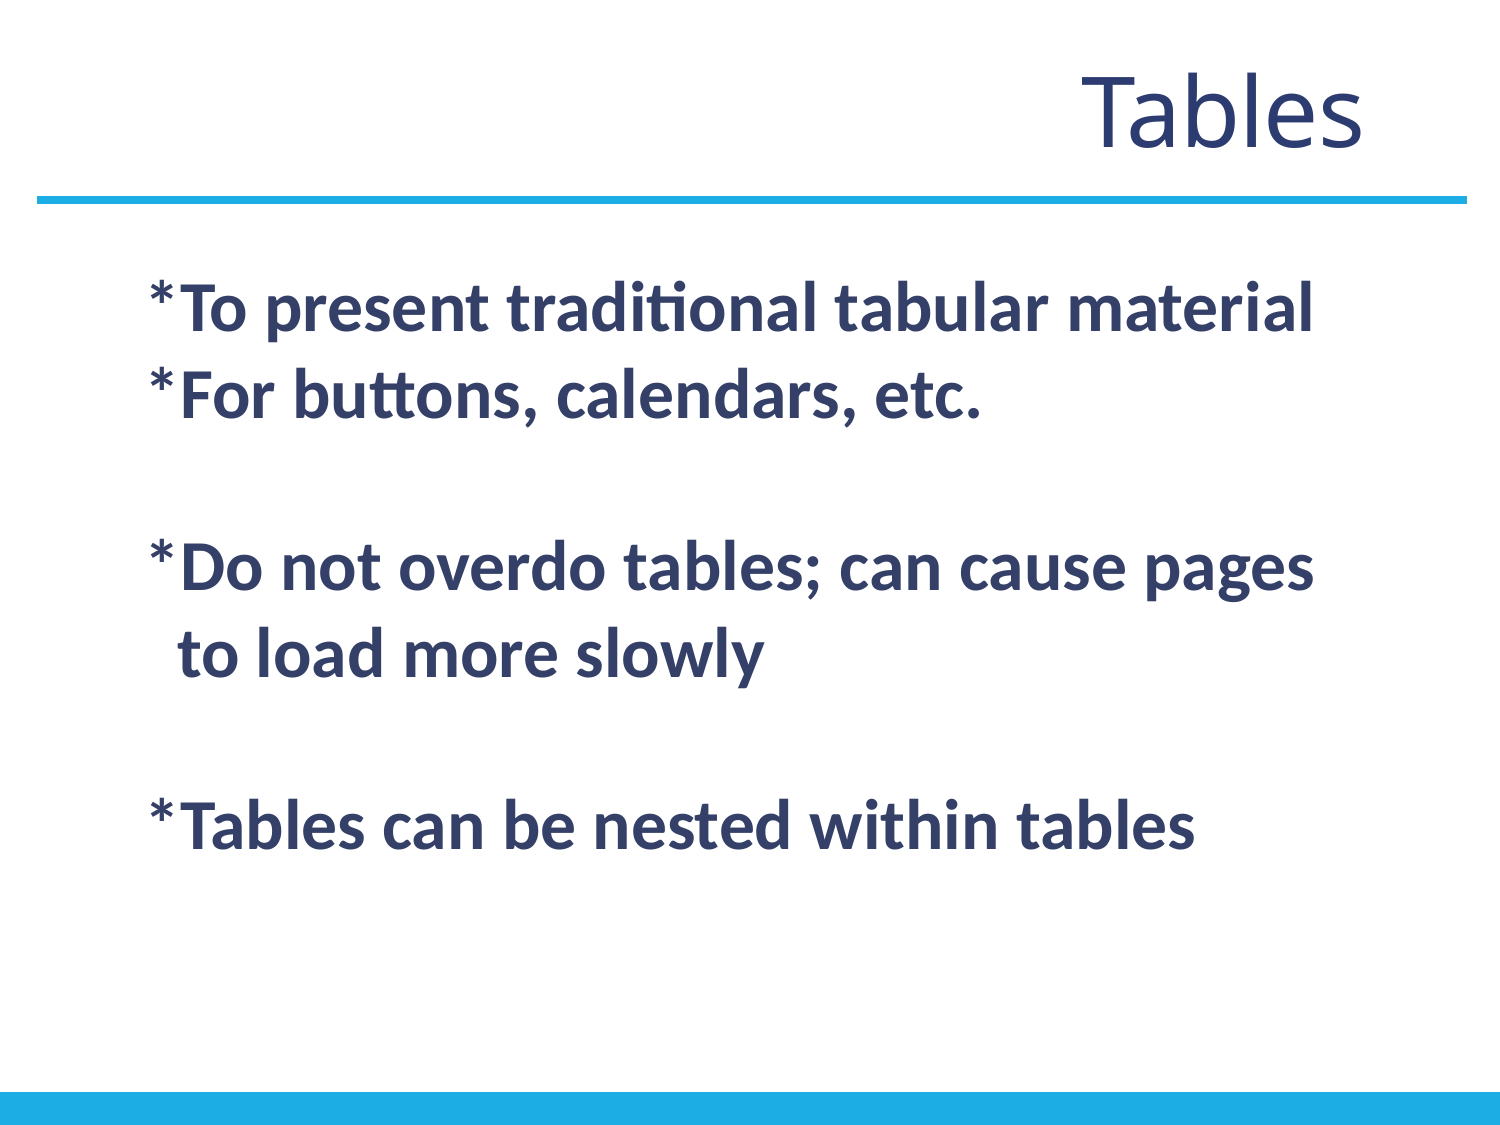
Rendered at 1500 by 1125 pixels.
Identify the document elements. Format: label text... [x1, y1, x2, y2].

text_box *To present traditional tabular material *For buttons, calendars, etc. *Do not overdo tables; can cause pages to load more slowly *Tables can be nested within tables [130, 262, 1381, 1000]
title Tables [142, 59, 1381, 175]
